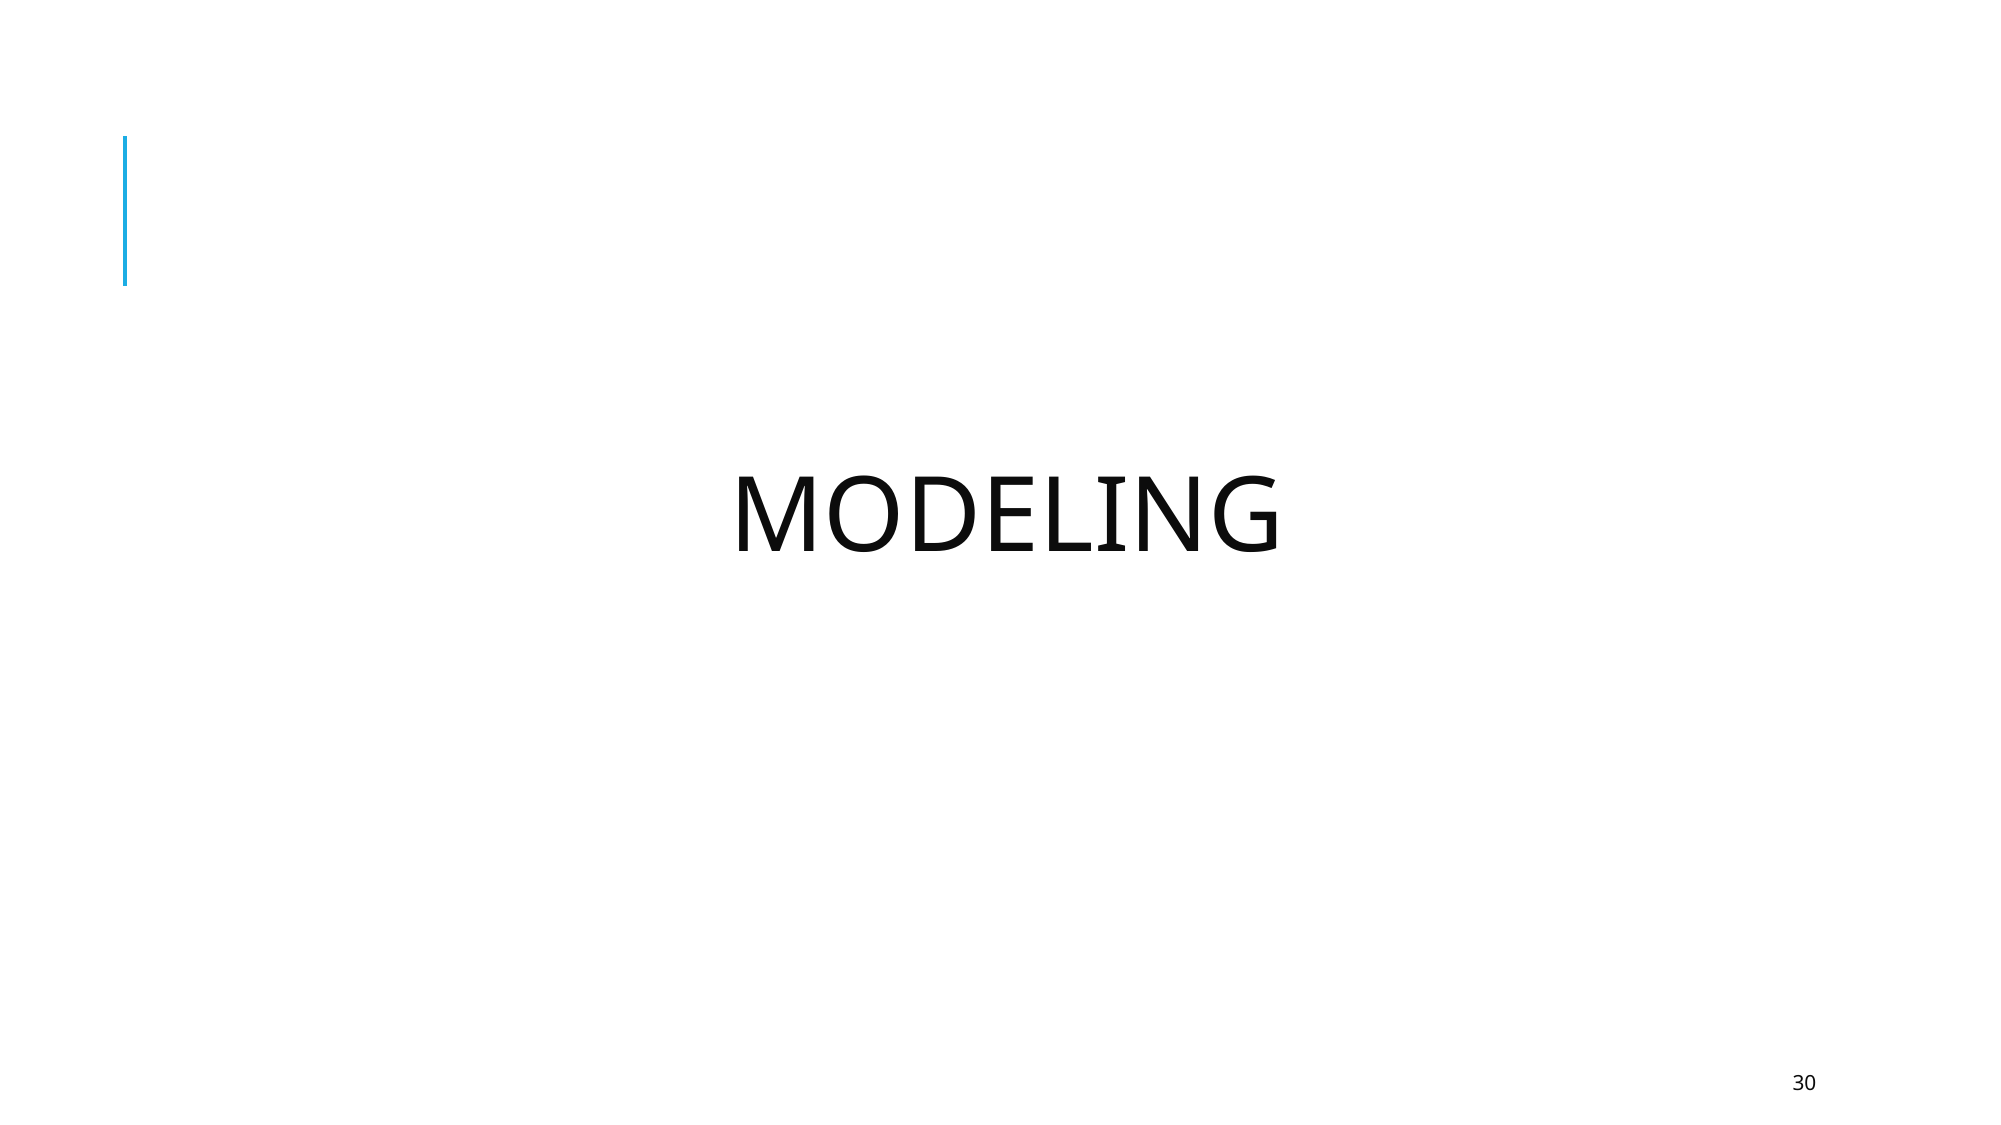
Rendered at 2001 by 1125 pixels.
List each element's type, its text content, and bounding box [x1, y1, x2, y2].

title MODELING [210, 397, 1805, 644]
slide_number ‹#› [1777, 1061, 1938, 1107]
